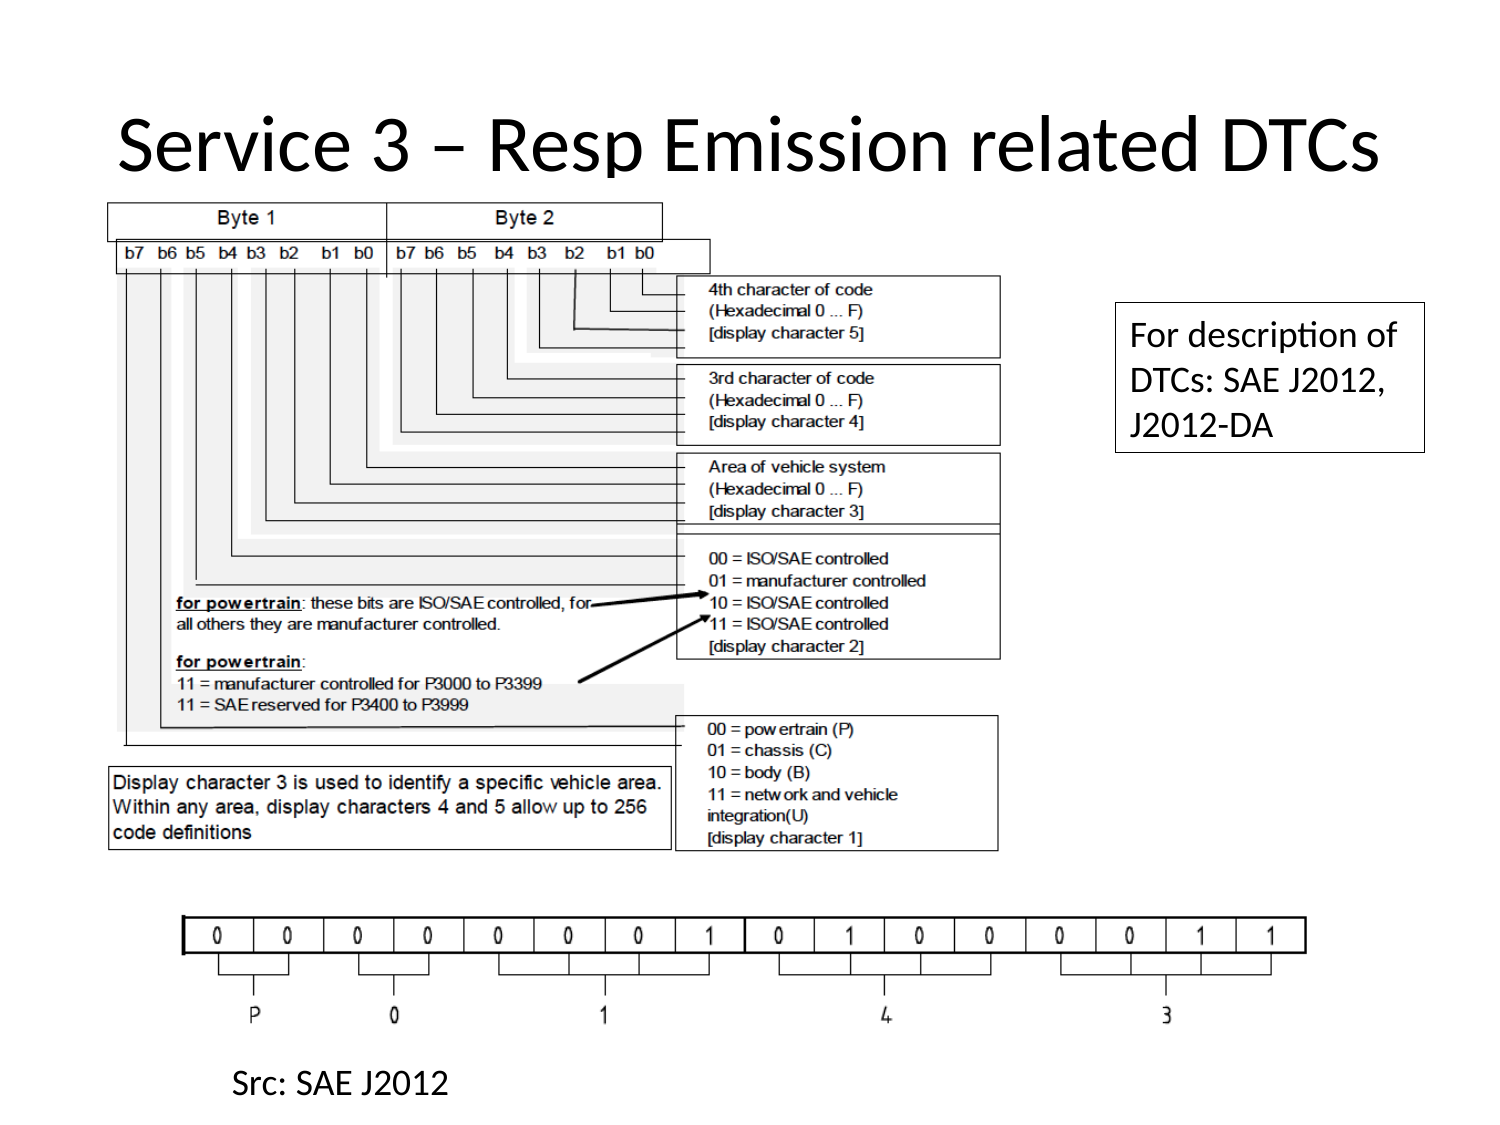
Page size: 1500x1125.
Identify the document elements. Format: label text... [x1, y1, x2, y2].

title Service 3 – Resp Emission related DTCs [75, 45, 1425, 233]
picture [163, 895, 1362, 1052]
text_box Src: SAE J2012 [217, 1060, 465, 1111]
text_box For description of DTCs: SAE J2012, J2012-DA [1115, 302, 1425, 453]
picture [74, 177, 1013, 869]
